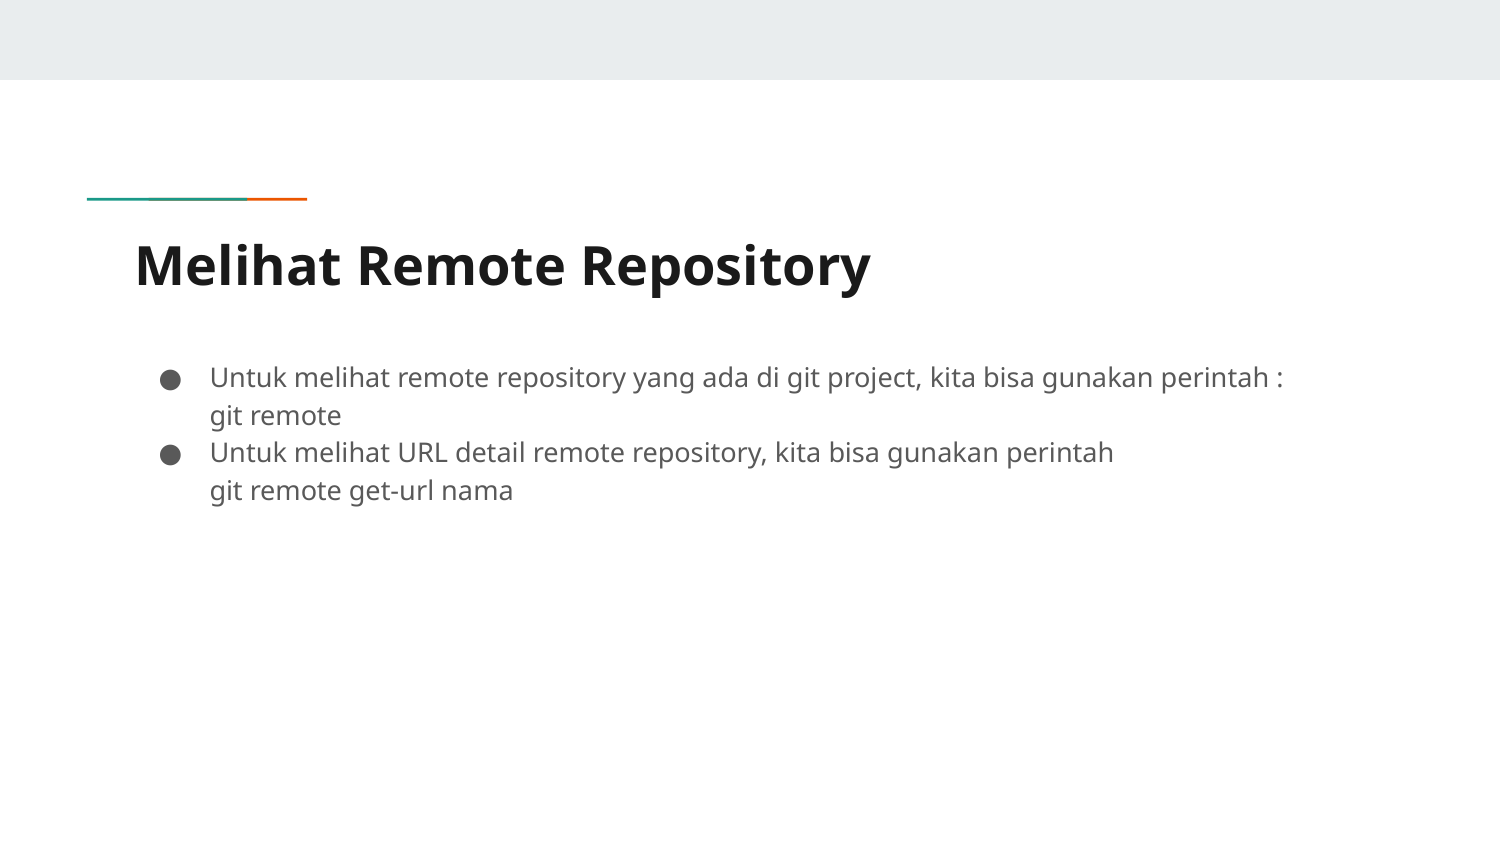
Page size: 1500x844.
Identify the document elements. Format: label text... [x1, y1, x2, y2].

title Melihat Remote Repository [119, 216, 1381, 305]
list Untuk melihat remote repository yang ada di git project, kita bisa gunakan perintah : git remote Untuk melihat URL detail remote repository, kita bisa gunakan perintah git remote get-url nama [119, 341, 1381, 712]
